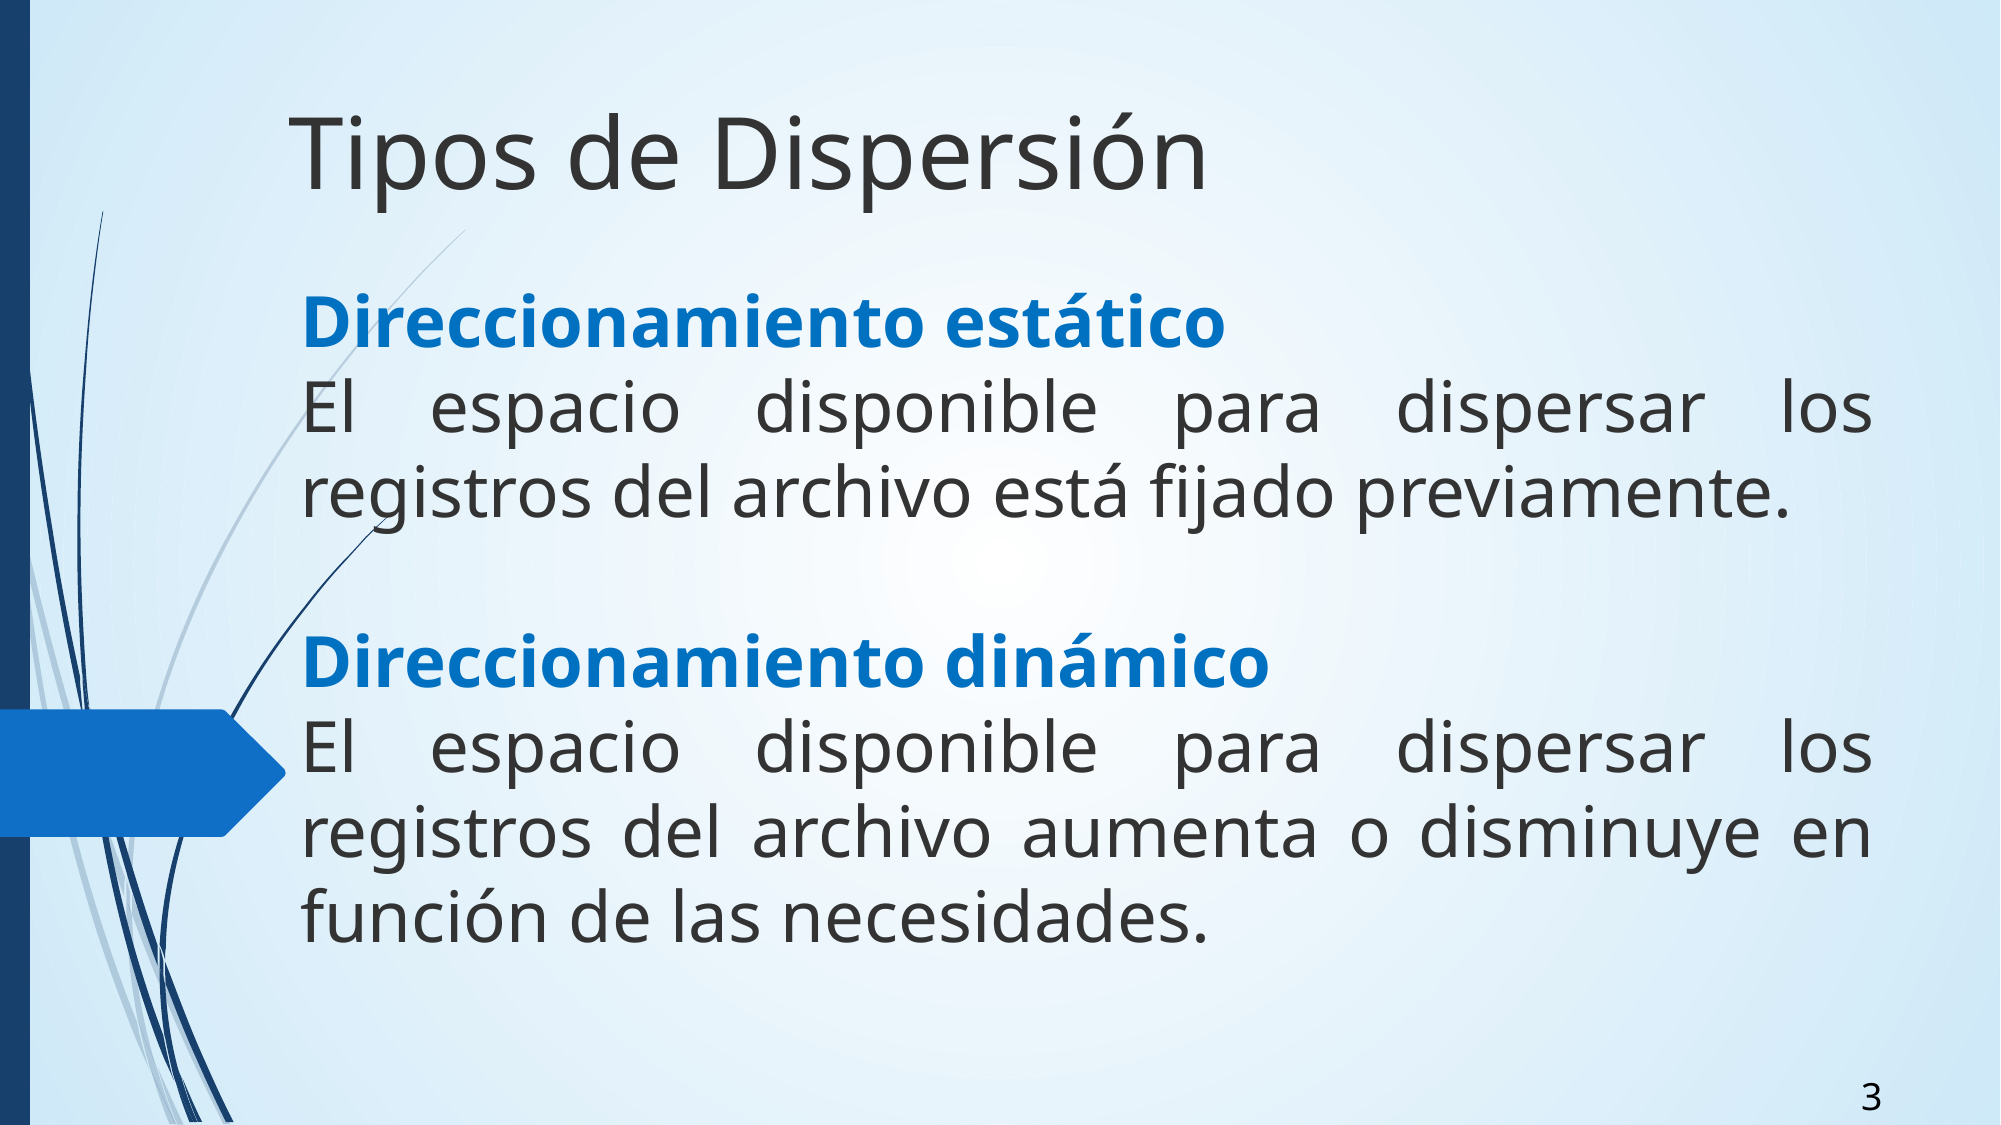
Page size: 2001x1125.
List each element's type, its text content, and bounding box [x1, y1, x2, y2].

text_box ‹#› [1846, 1065, 1974, 1125]
text_box Direccionamiento estático El espacio disponible para dispersar los registros del archivo está fijado previamente. Direccionamiento dinámico El espacio disponible para dispersar los registros del archivo aumenta o disminuye en función de las necesidades. [285, 269, 1891, 1032]
text_box [271, 263, 1888, 496]
text_box Tipos de Dispersión [273, 81, 1736, 230]
